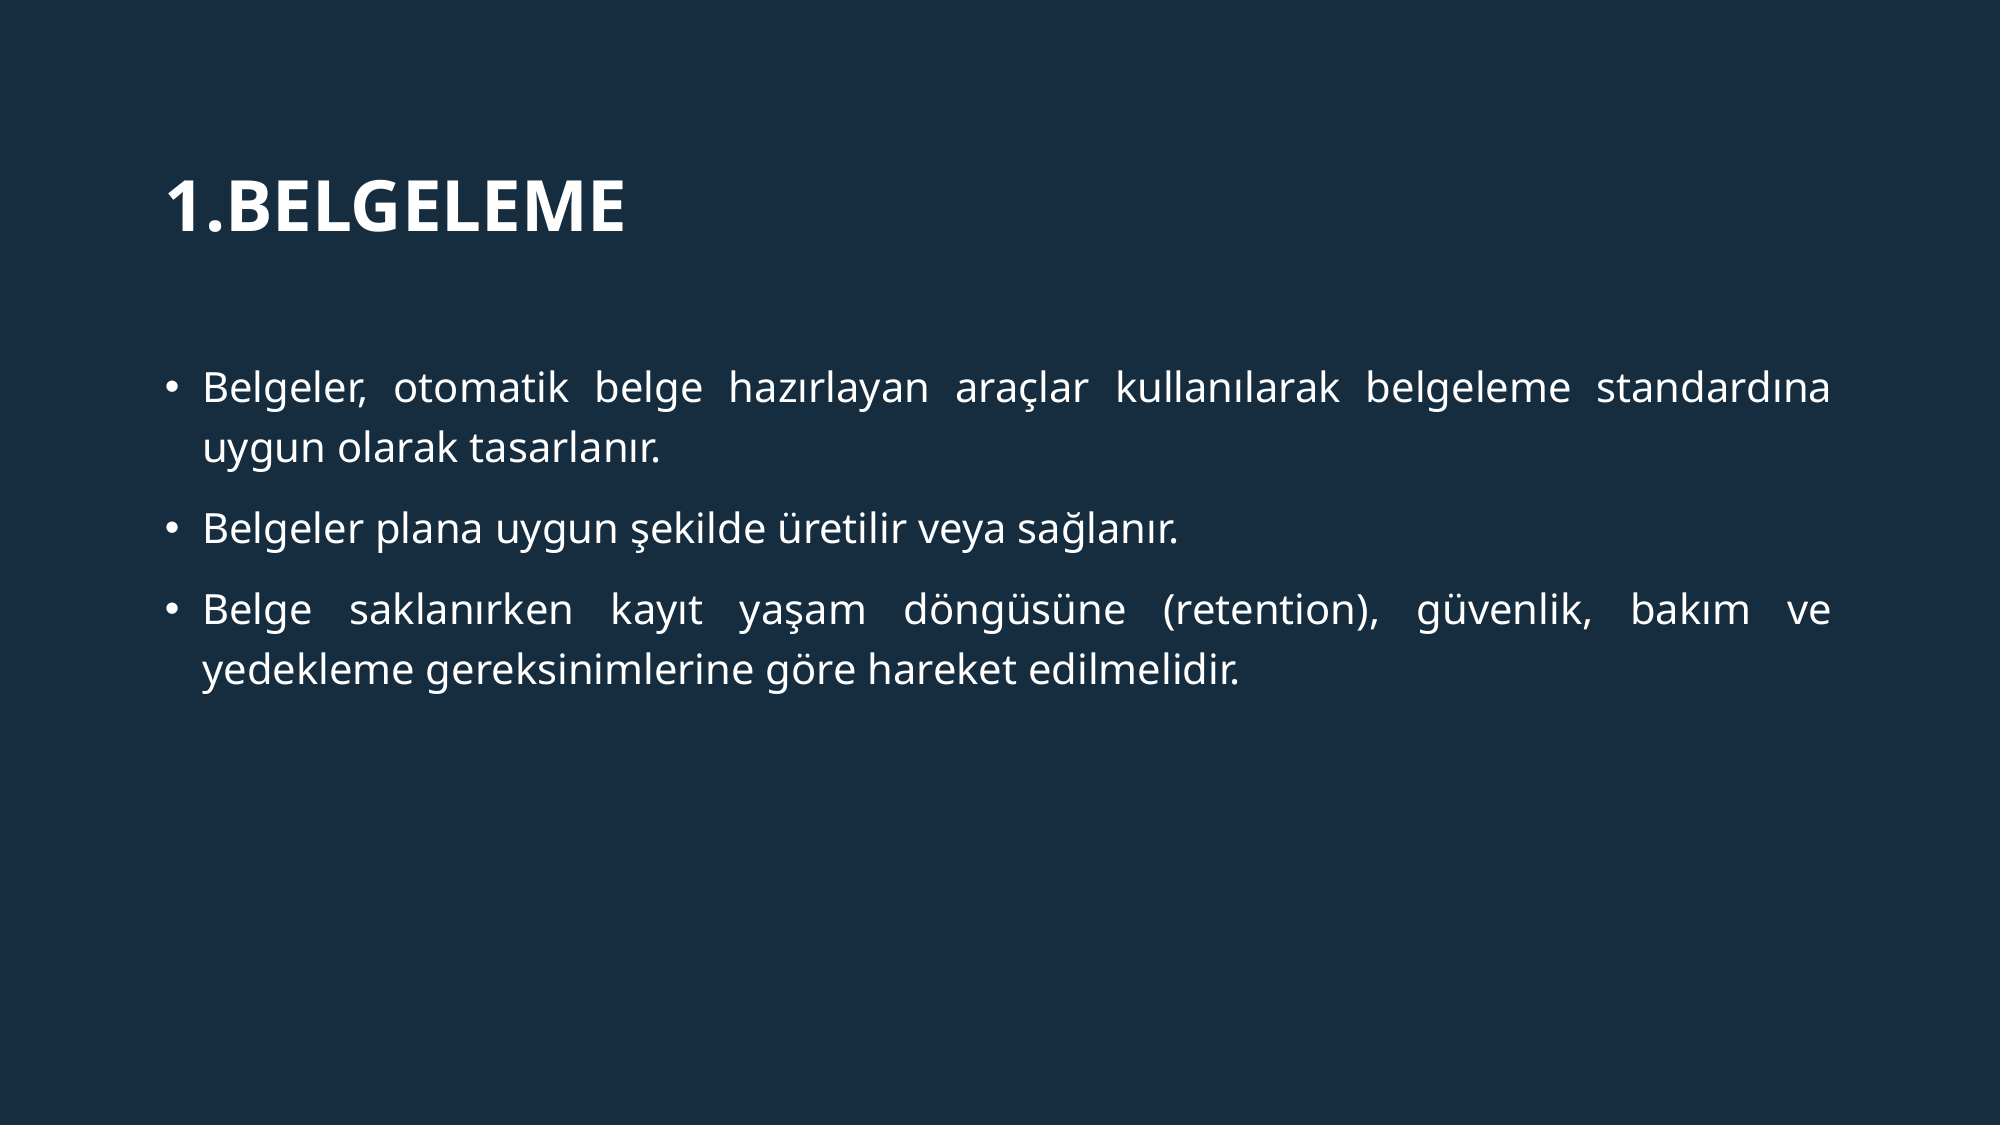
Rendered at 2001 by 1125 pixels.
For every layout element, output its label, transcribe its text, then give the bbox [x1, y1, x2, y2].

title 1.belgeleme [149, 99, 1849, 318]
list Belgeler, otomatik belge hazırlayan araçlar kullanılarak belgeleme standardına uygun olarak tasarlanır. Belgeler plana uygun şekilde üretilir veya sağlanır. Belge saklanırken kayıt yaşam döngüsüne (retention), güvenlik, bakım ve yedekleme gereksinimlerine göre hareket edilmelidir. [149, 343, 1849, 950]
